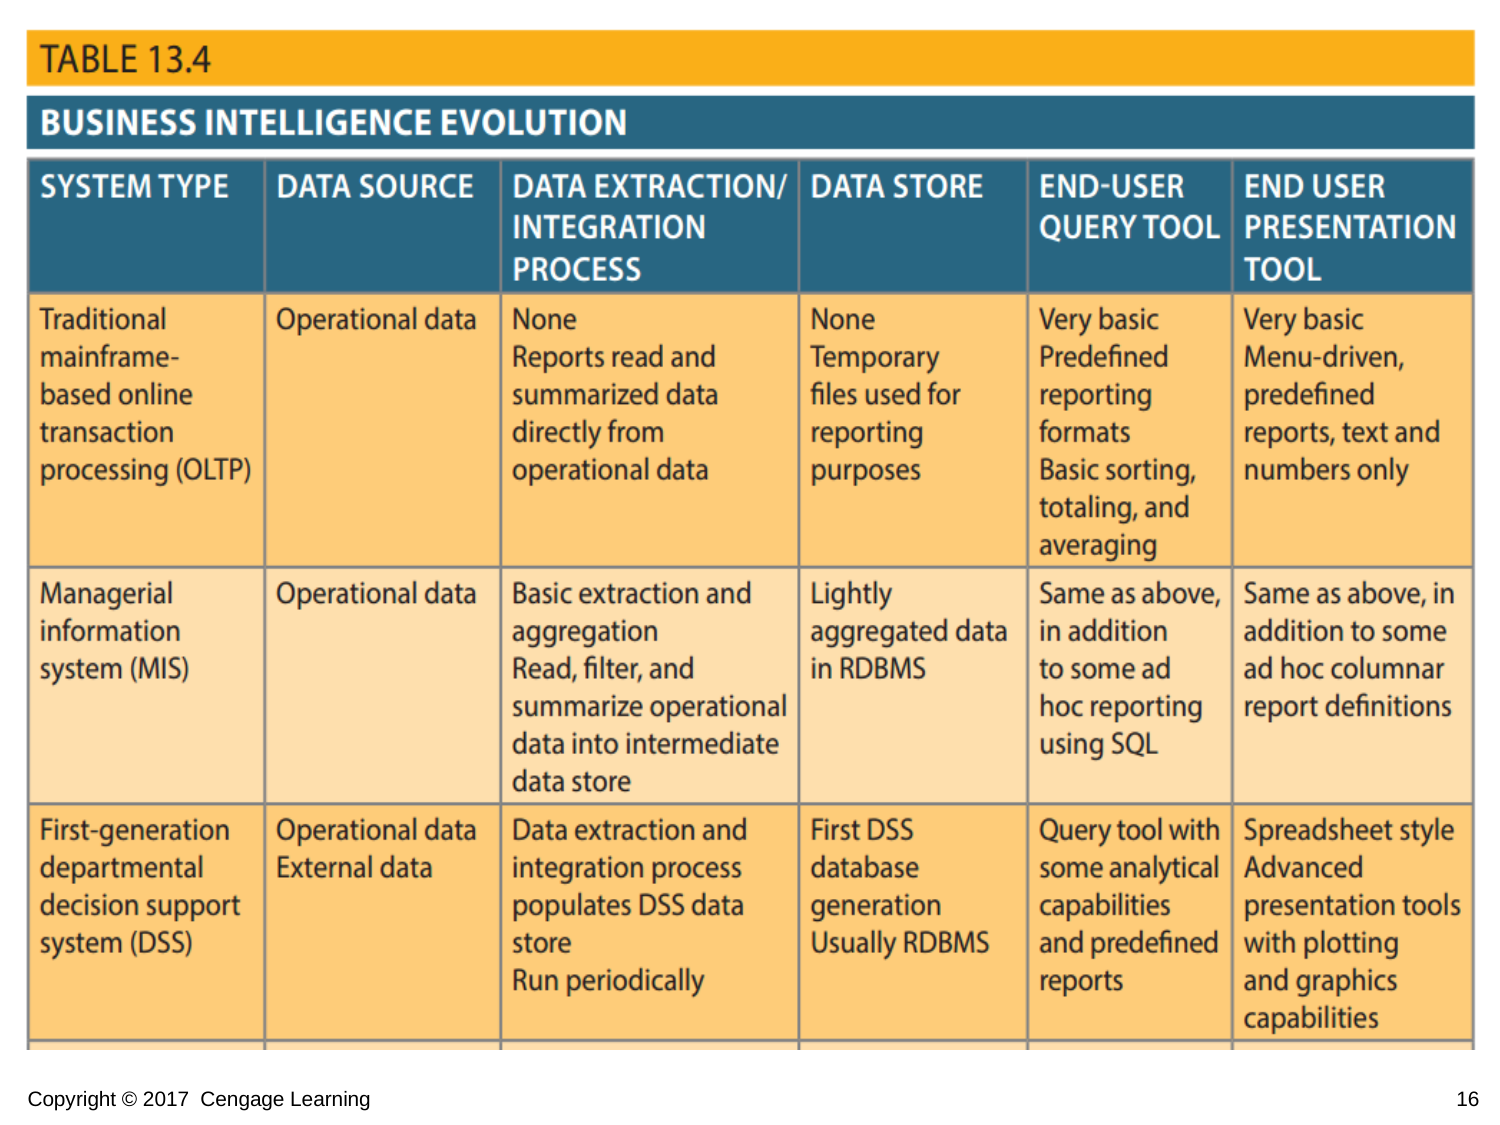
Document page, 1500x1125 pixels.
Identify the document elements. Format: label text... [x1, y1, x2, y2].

text_box Copyright © 2017 Cengage Learning [12, 1078, 488, 1116]
text_box 16 [1441, 1077, 1500, 1116]
picture [24, 24, 1481, 1051]
